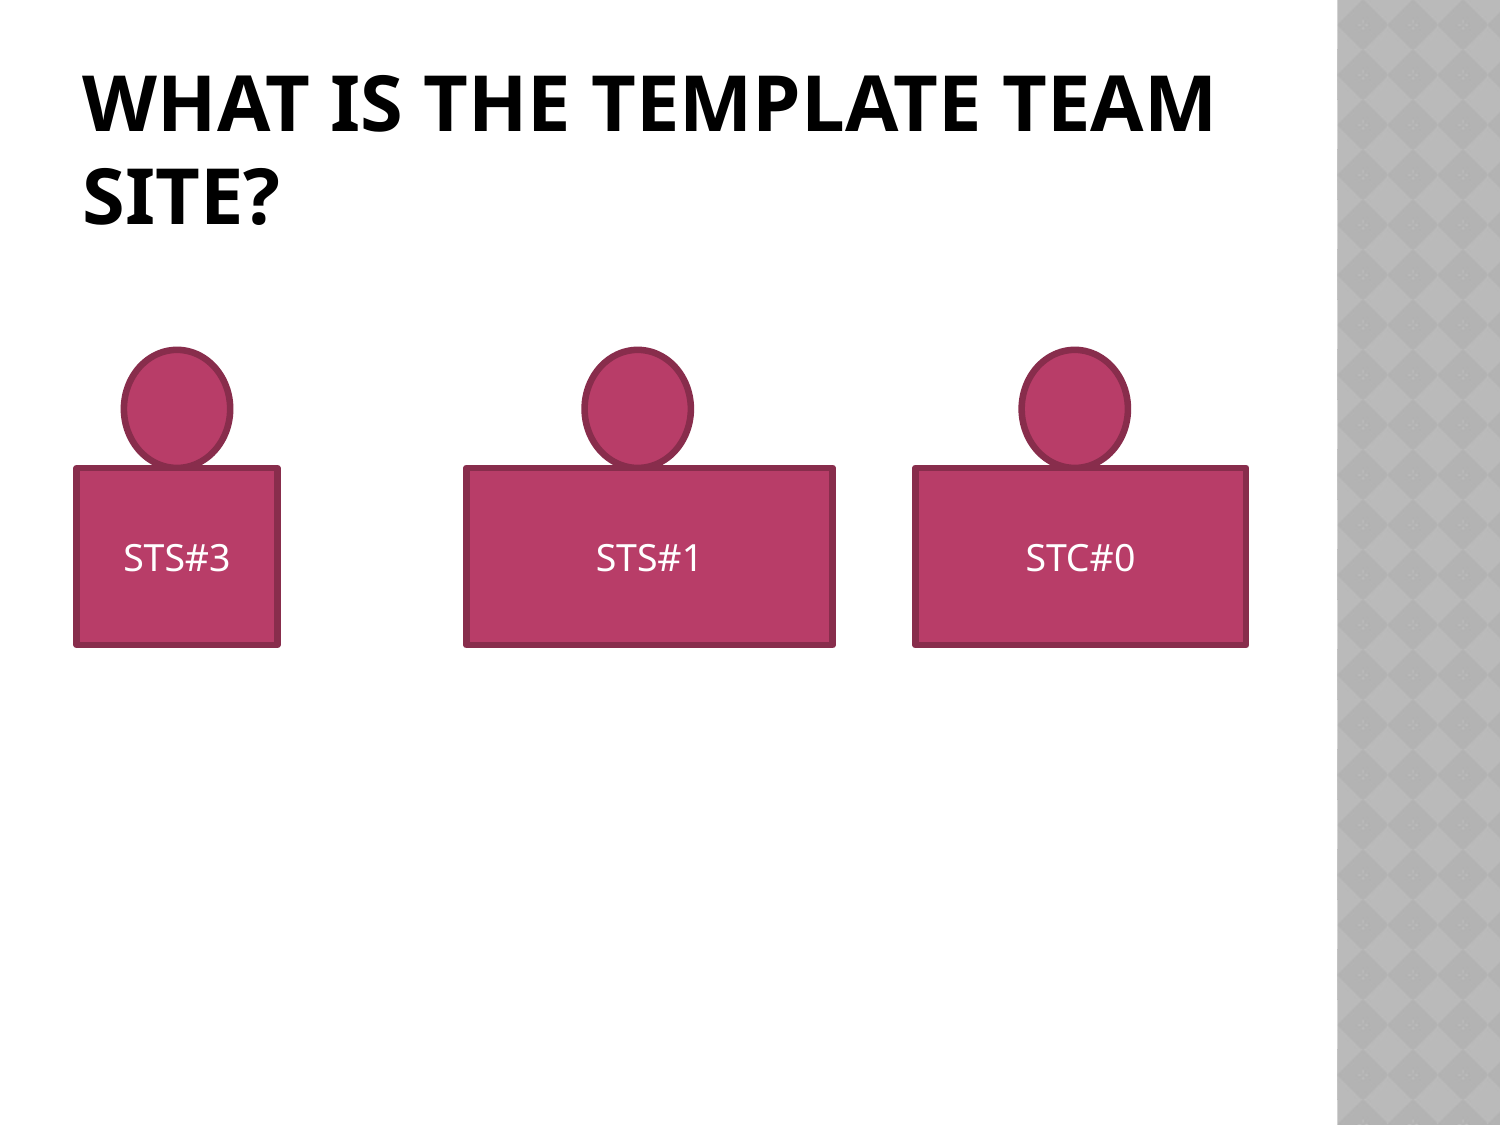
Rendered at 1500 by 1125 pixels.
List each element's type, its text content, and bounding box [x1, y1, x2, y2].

text_box STS#1 [463, 465, 836, 648]
text_box [1018, 346, 1132, 465]
text_box [581, 346, 695, 465]
title what is the template team site? [75, 52, 1263, 240]
text_box STC#0 [912, 465, 1249, 648]
text_box [120, 346, 234, 465]
text_box STS#3 [73, 465, 281, 648]
